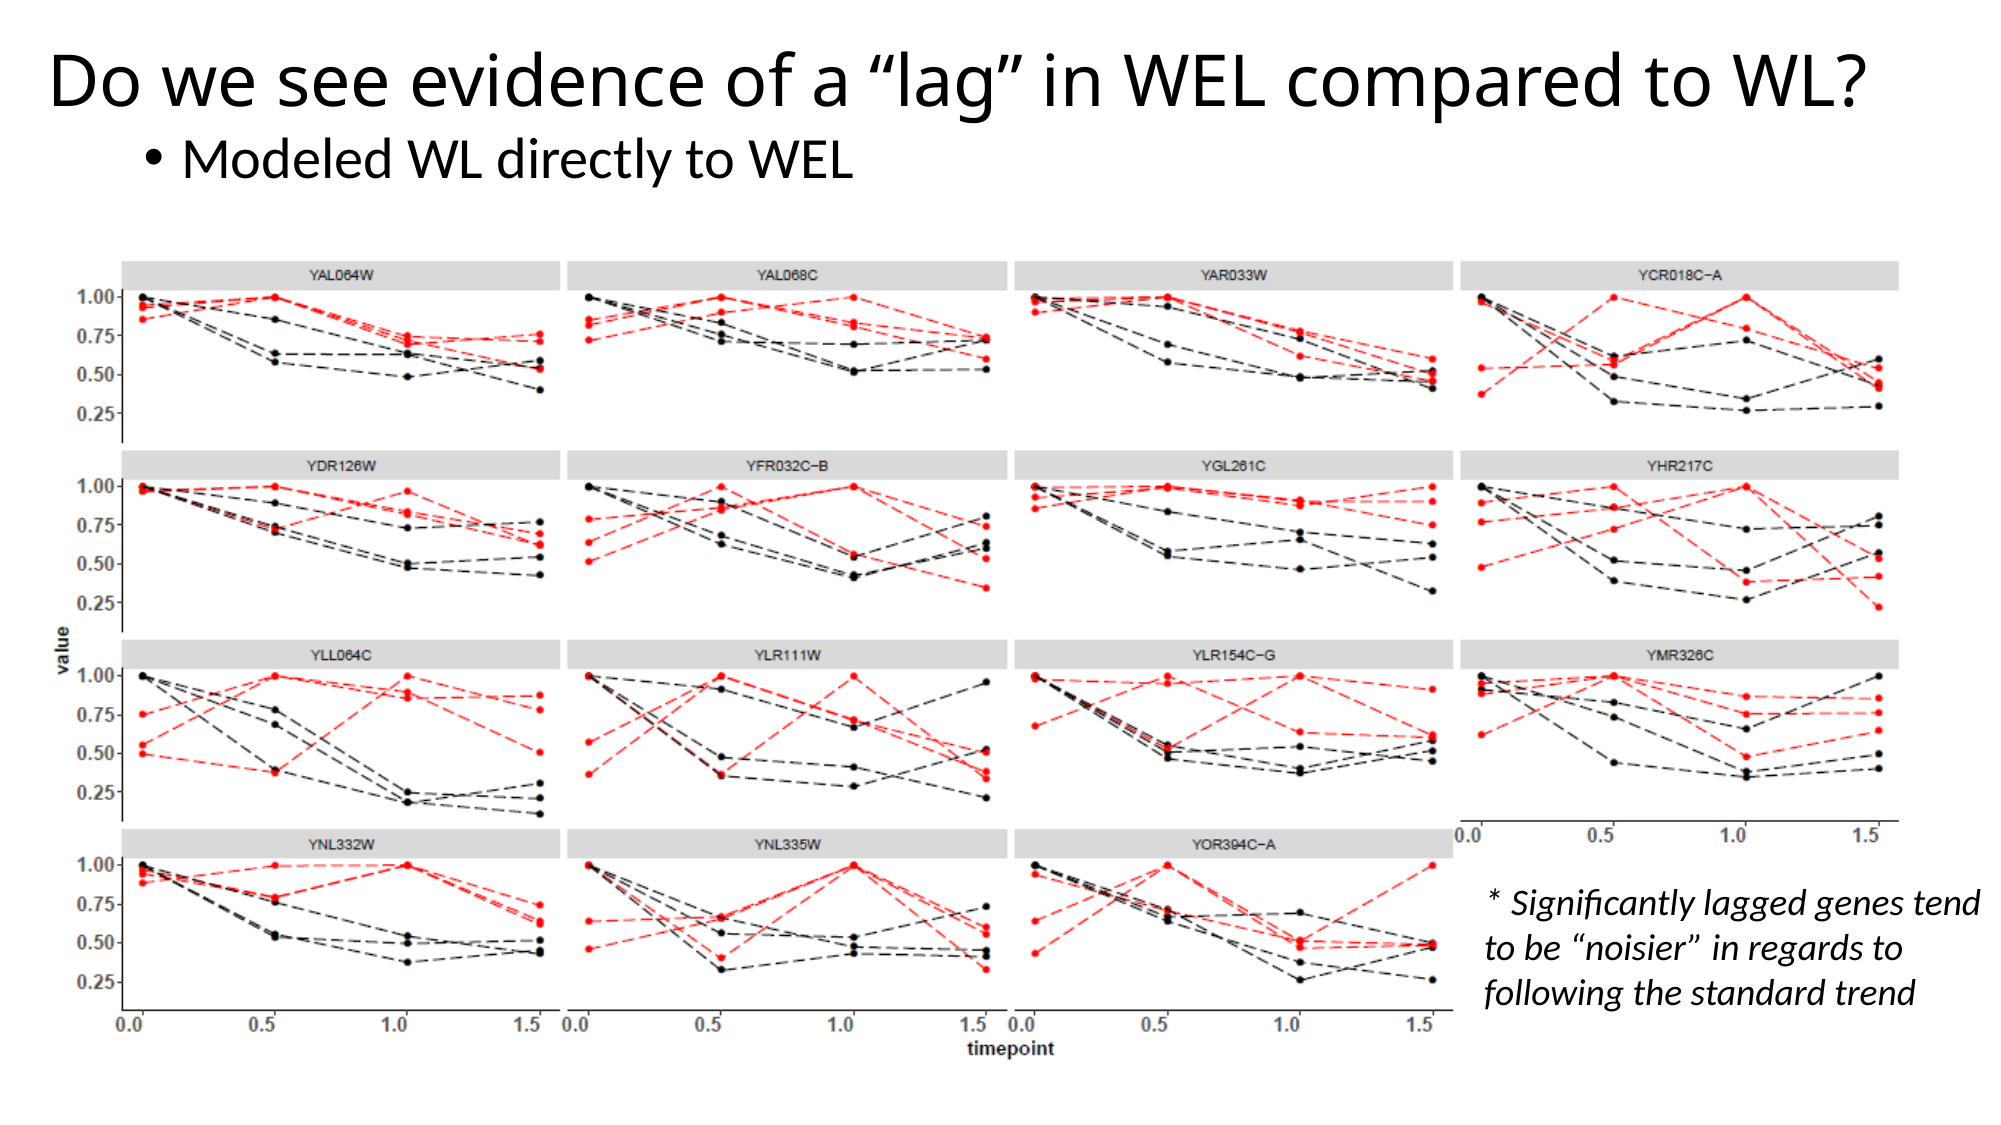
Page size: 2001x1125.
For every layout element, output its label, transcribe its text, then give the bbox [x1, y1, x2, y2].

text_box * Significantly lagged genes tend to be “noisier” in regards to following the standard trend [1905, 870, 2000, 1021]
list Modeled WL directly to WEL [128, 120, 881, 215]
title Do we see evidence of a “lag” in WEL compared to WL? [32, 0, 1924, 168]
picture [49, 254, 1905, 1067]
